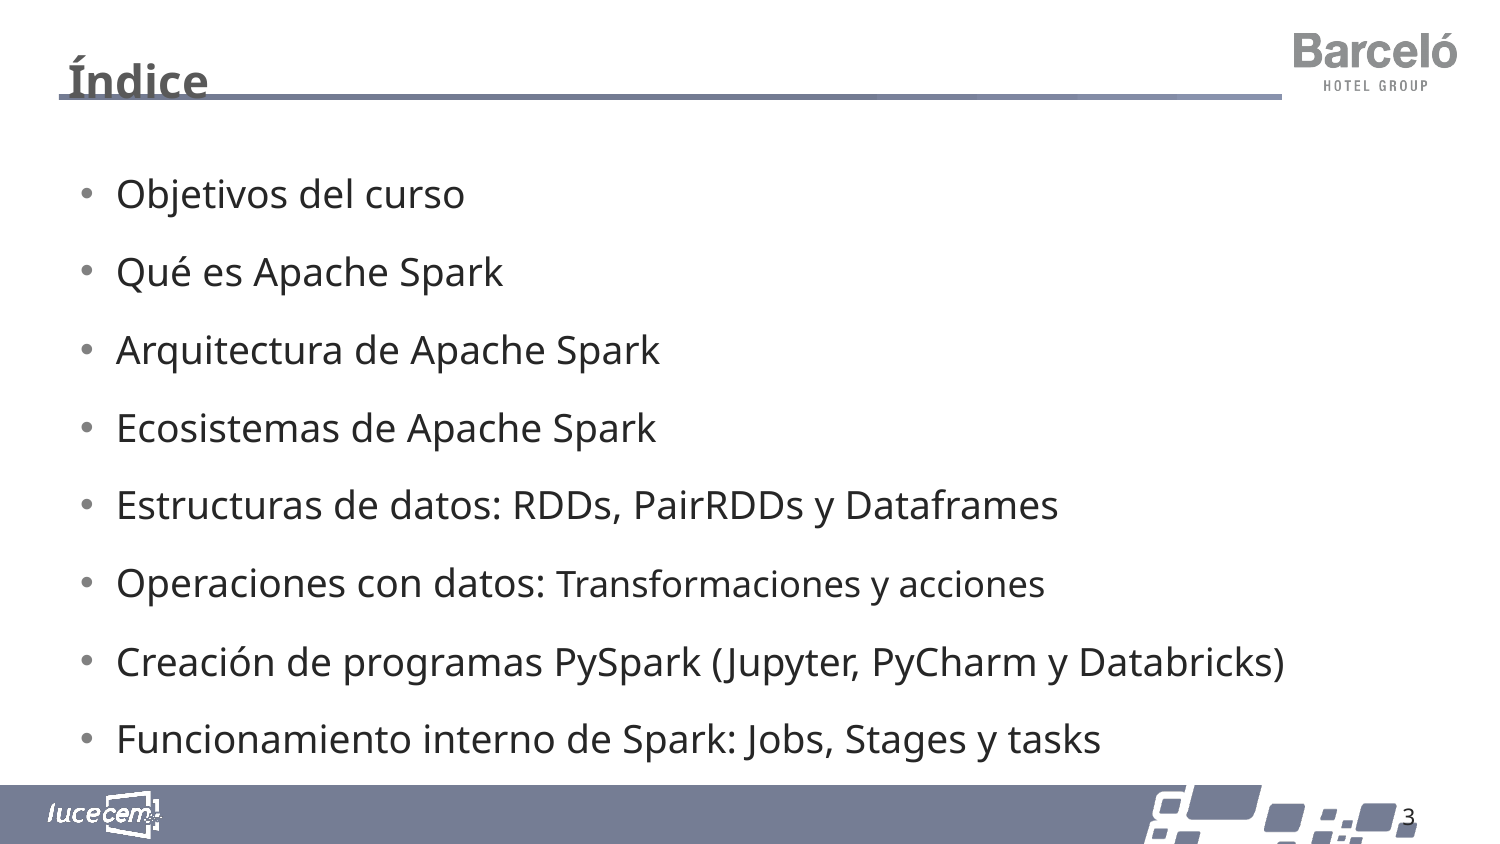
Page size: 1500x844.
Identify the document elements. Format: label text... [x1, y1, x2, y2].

picture [42, 786, 165, 843]
list Objetivos del curso Qué es Apache Spark Arquitectura de Apache Spark Ecosistemas de Apache Spark Estructuras de datos: RDDs, PairRDDs y Dataframes Operaciones con datos: Transformaciones y acciones Creación de programas PySpark (Jupyter, PyCharm y Databricks) Funcionamiento interno de Spark: Jobs, Stages y tasks [64, 138, 1425, 777]
title Índice [53, 43, 1205, 90]
picture [1294, 33, 1457, 91]
